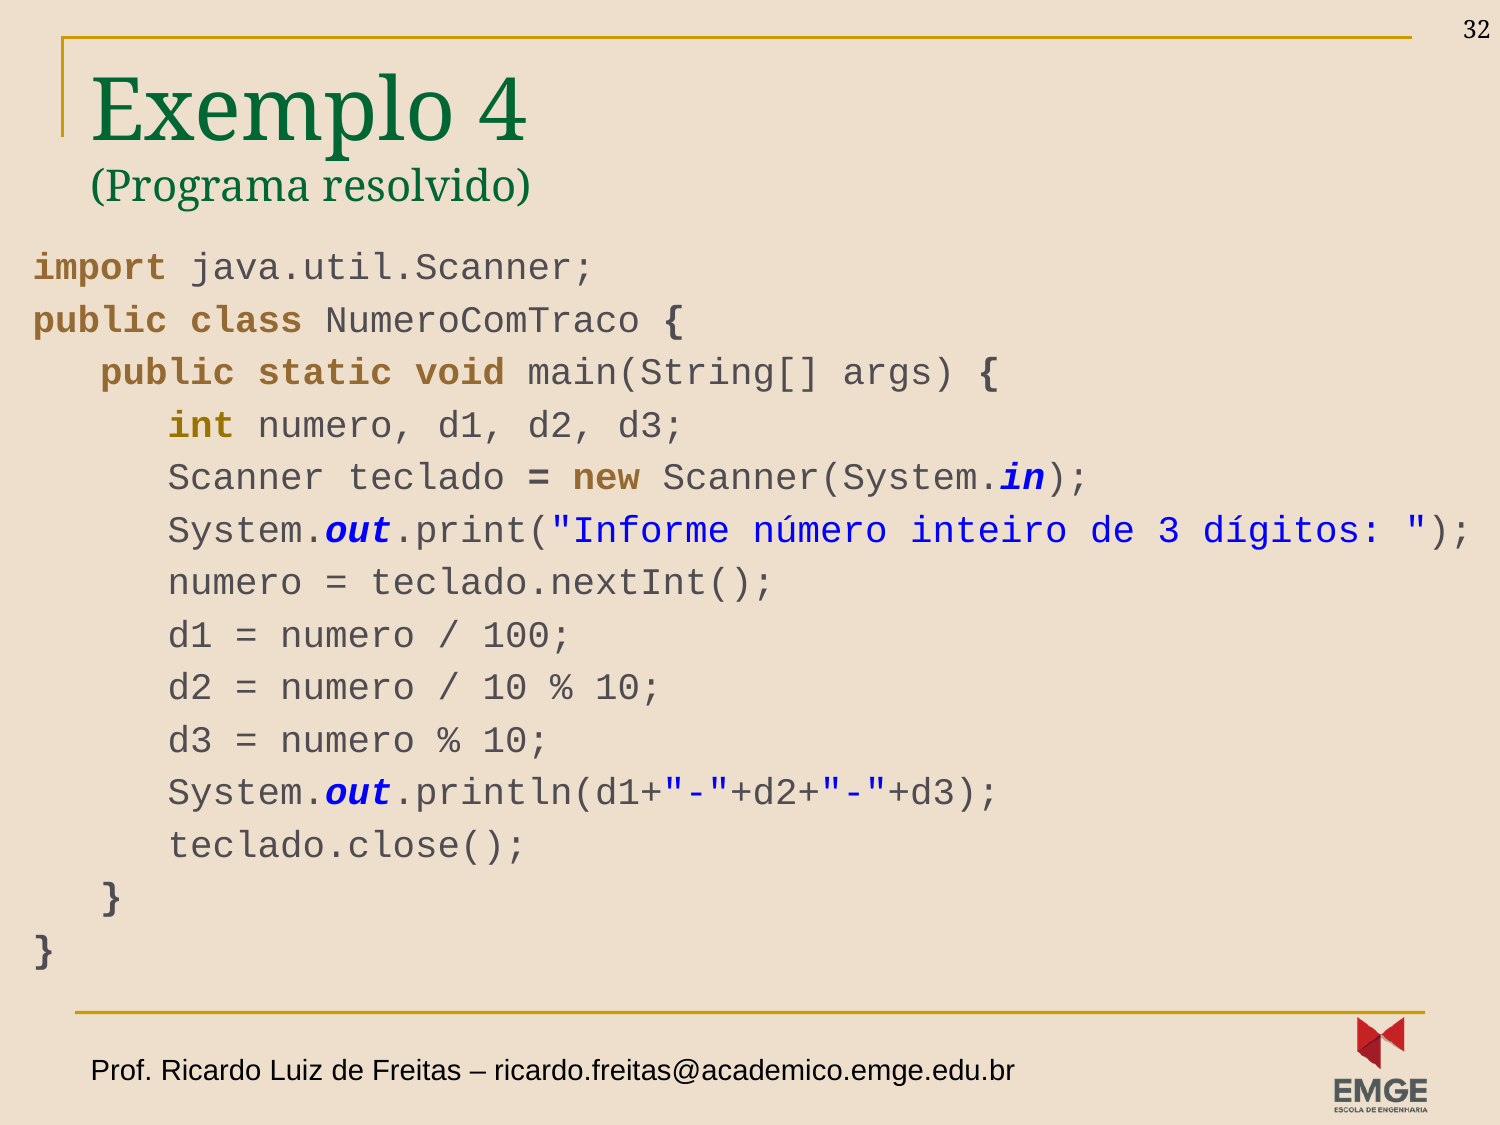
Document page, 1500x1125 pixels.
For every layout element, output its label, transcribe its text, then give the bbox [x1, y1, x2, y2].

list import java.util.Scanner; public class NumeroComTraco { public static void main(String[] args) { int numero, d1, d2, d3; Scanner teclado = new Scanner(System.in); System.out.print("Informe número inteiro de 3 dígitos: "); numero = teclado.nextInt(); d1 = numero / 100; d2 = numero / 10 % 10; d3 = numero % 10; System.out.println(d1+"-"+d2+"-"+d3); teclado.close(); } } [17, 234, 1500, 1006]
picture [1328, 1012, 1433, 1116]
title Exemplo 4 (Programa resolvido) [75, 45, 1425, 233]
slide_number 32 [1392, 0, 1500, 55]
